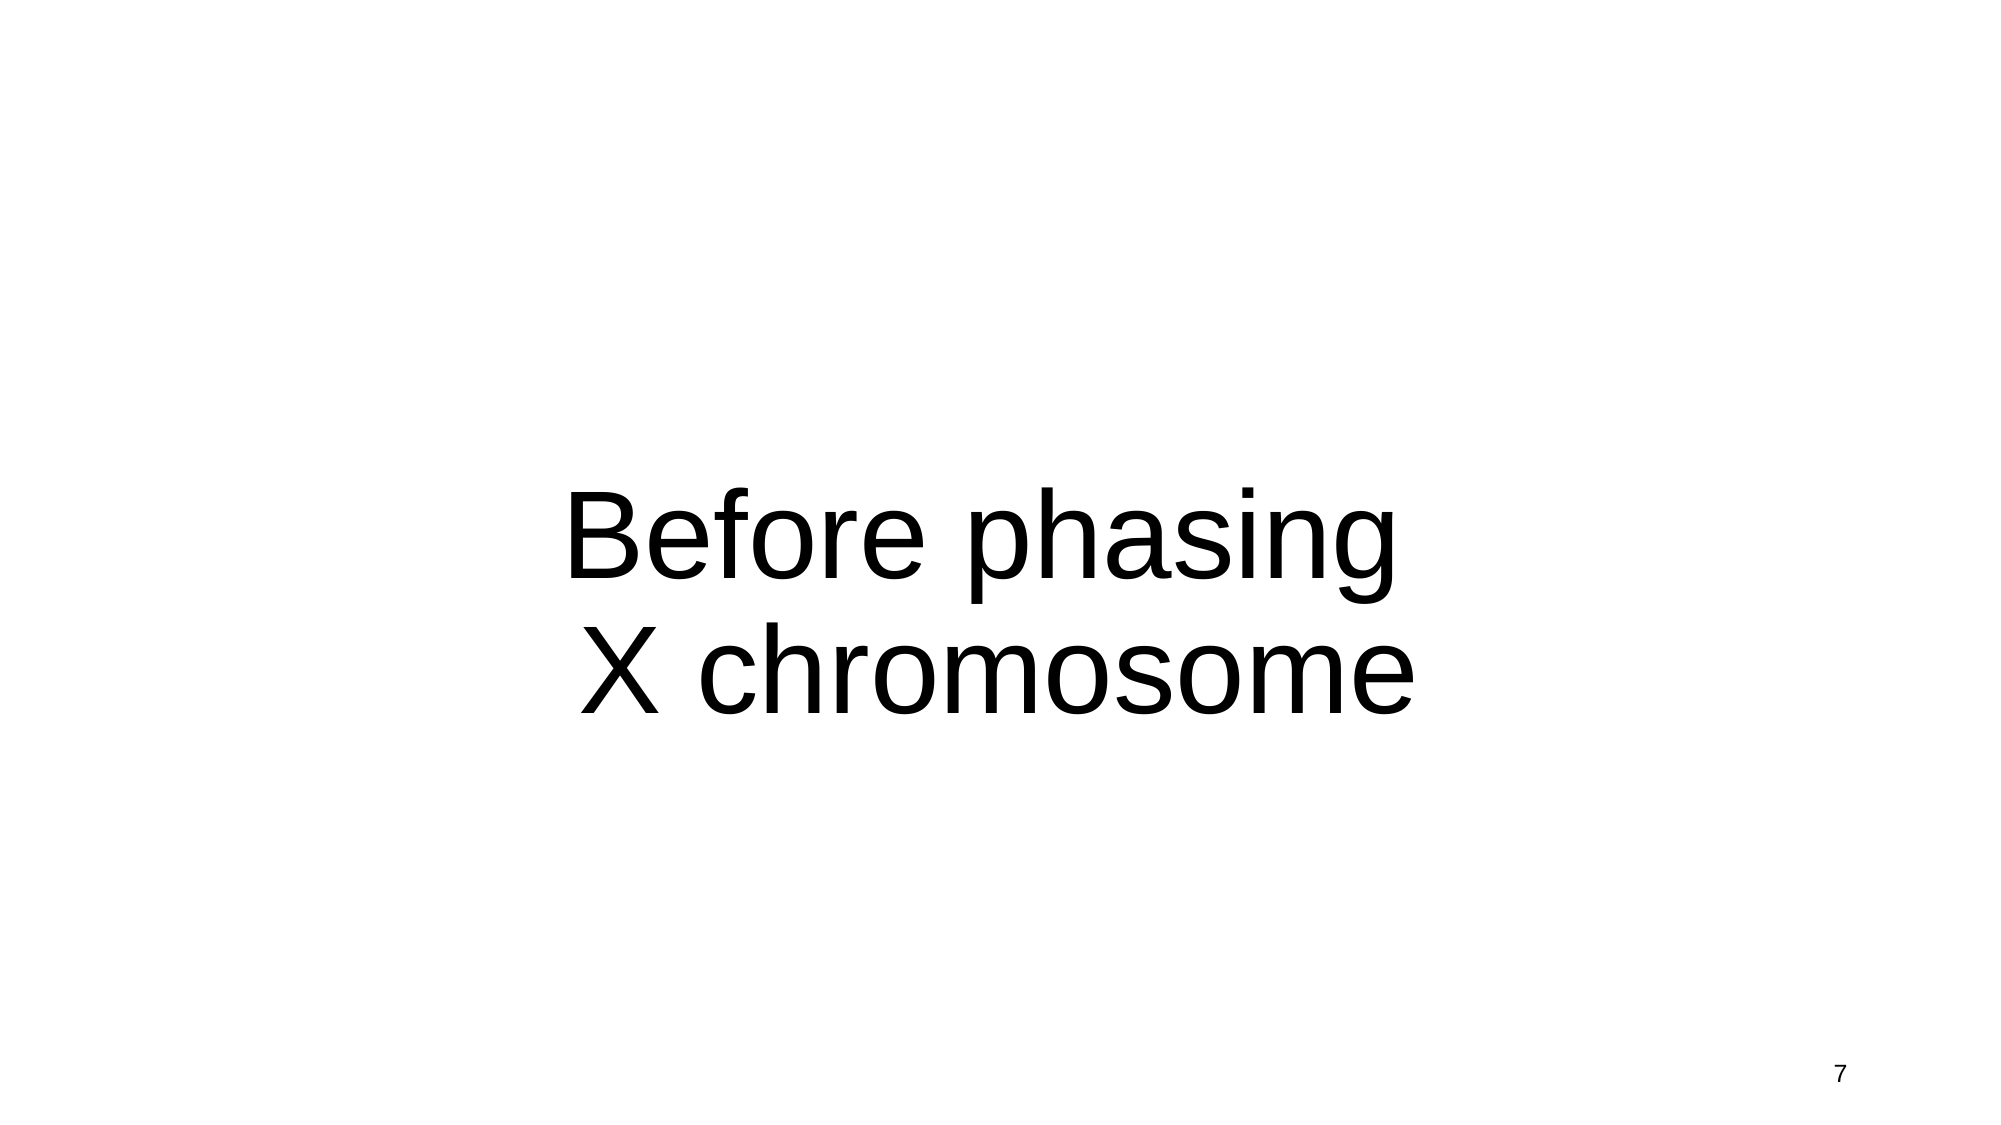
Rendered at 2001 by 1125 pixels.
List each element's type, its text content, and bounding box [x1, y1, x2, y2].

slide_number 7 [1412, 1042, 1863, 1103]
title Before phasing X chromosome [136, 280, 1862, 749]
